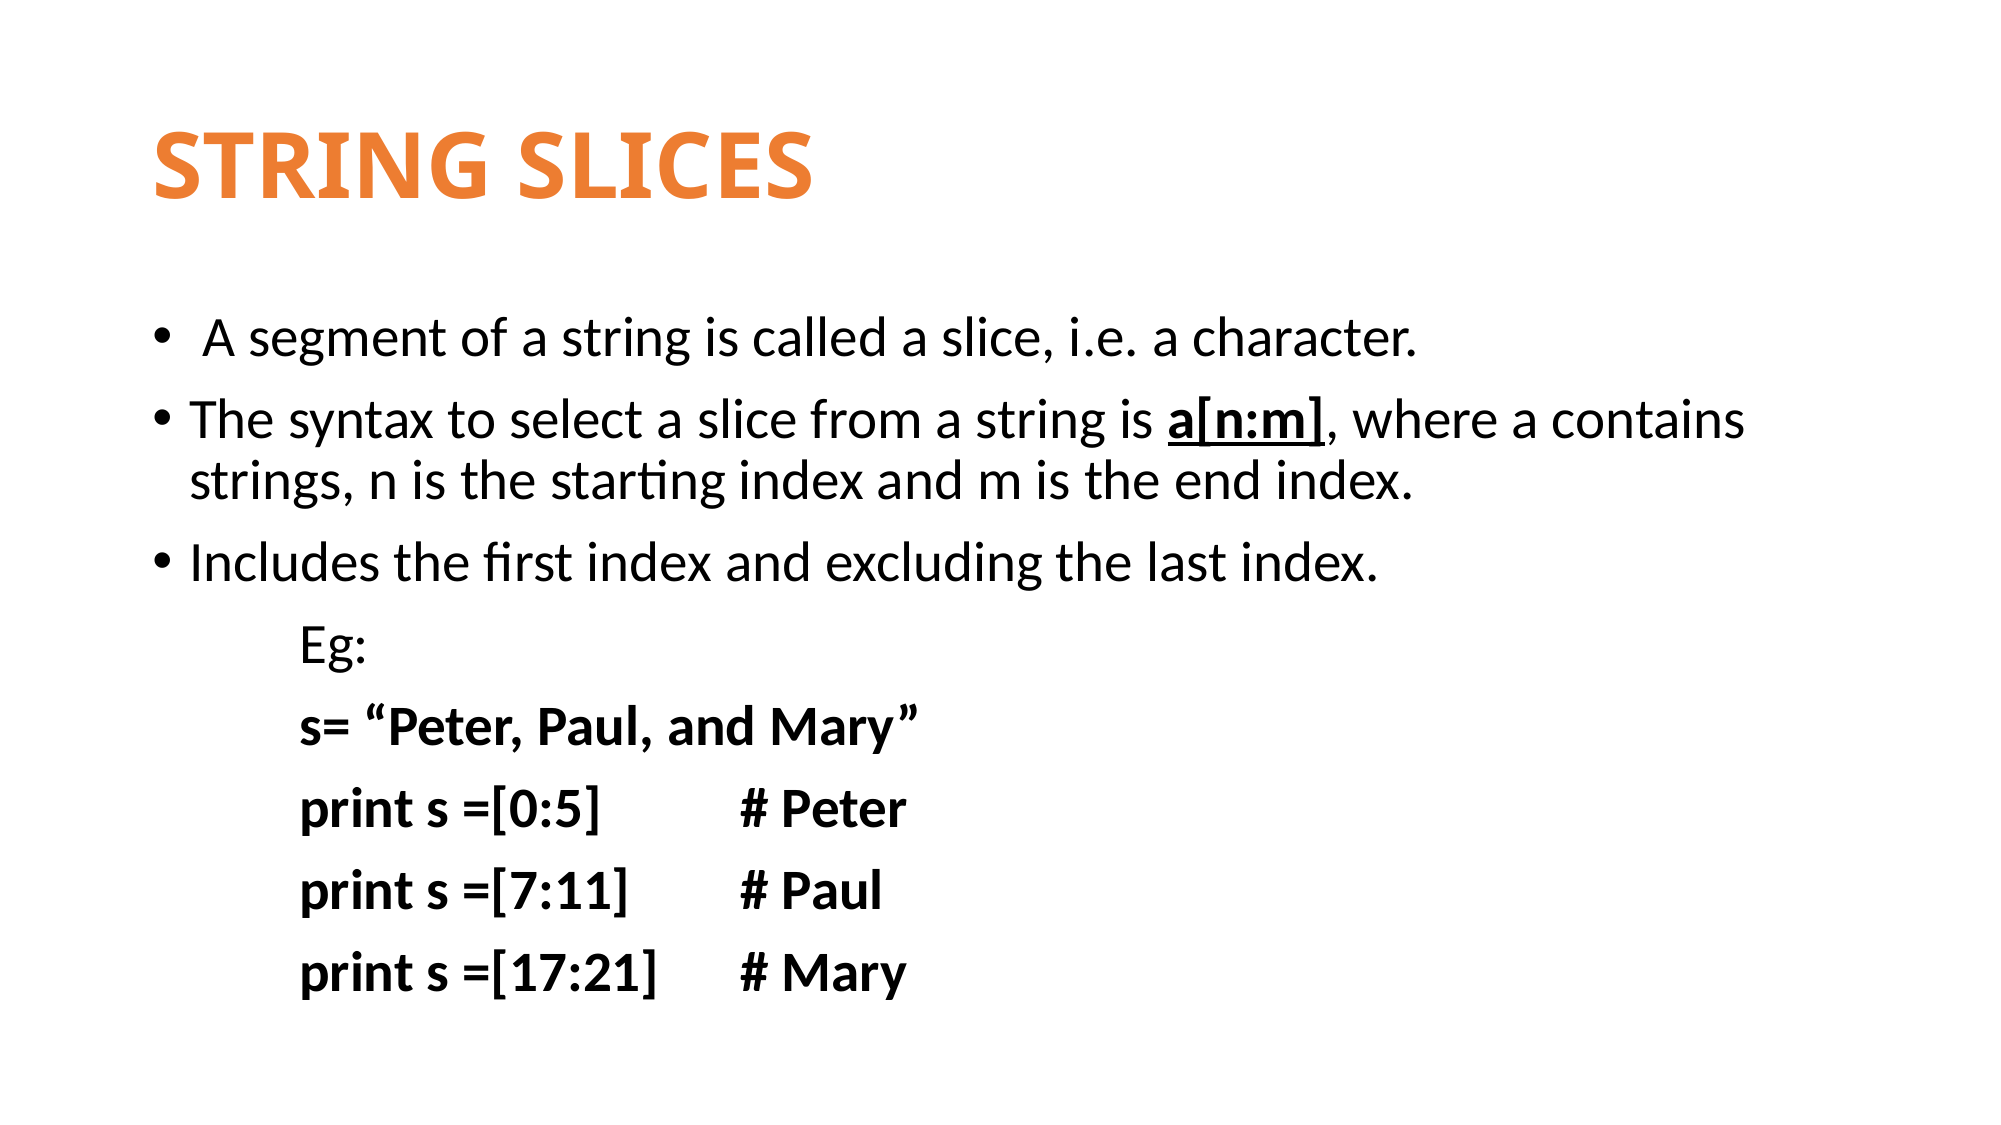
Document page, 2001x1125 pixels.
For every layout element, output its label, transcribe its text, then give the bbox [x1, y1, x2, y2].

title STRING SLICES [137, 59, 1863, 278]
list A segment of a string is called a slice, i.e. a character. The syntax to select a slice from a string is a[n:m], where a contains strings, n is the starting index and m is the end index. Includes the first index and excluding the last index. Eg: s= “Peter, Paul, and Mary” print s =[0:5] # Peter print s =[7:11] # Paul print s =[17:21] # Mary [137, 299, 1863, 1014]
